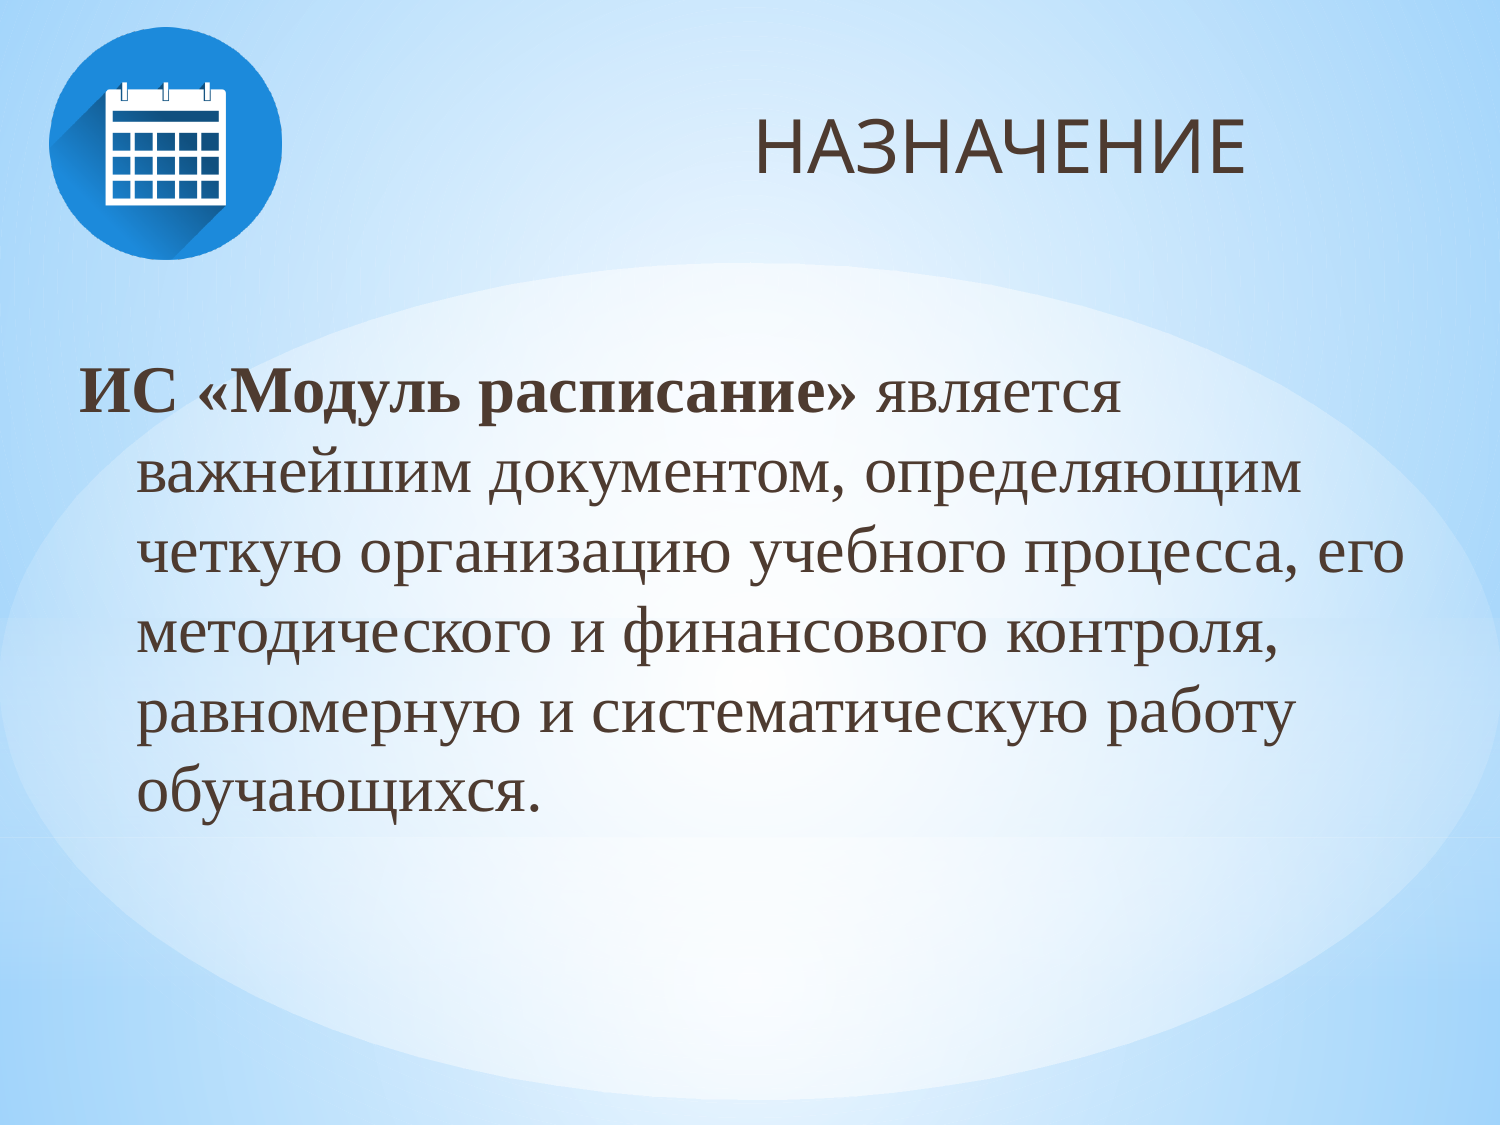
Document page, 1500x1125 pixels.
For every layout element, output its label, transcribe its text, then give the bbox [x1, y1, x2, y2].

picture [49, 27, 282, 260]
text_box Назначение [737, 75, 1500, 213]
text_box ИС «Модуль расписание» является важнейшим документом, определяющим четкую организацию учебного процесса, его методического и финансового контроля, равномерную и систематическую работу обучающихся. [64, 338, 1490, 1081]
